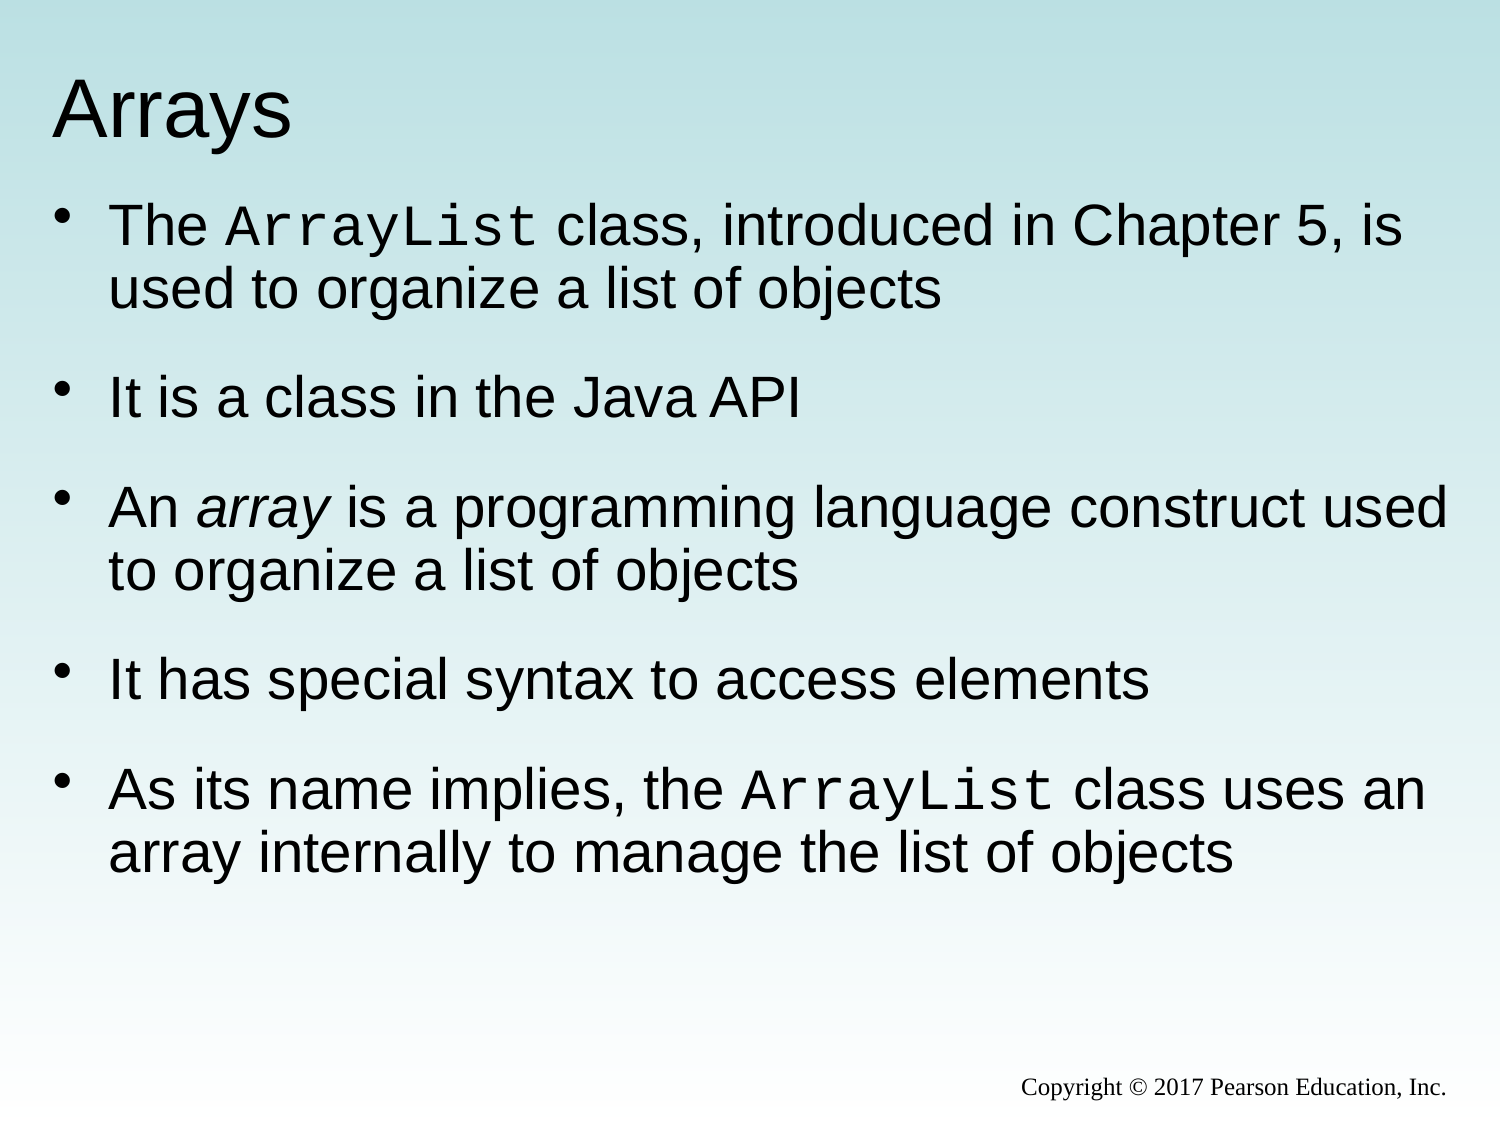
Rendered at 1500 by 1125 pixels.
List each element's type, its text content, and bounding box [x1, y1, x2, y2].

list The ArrayList class, introduced in Chapter 5, is used to organize a list of objects It is a class in the Java API An array is a programming language construct used to organize a list of objects It has special syntax to access elements As its name implies, the ArrayList class uses an array internally to manage the list of objects [37, 187, 1475, 988]
title Arrays [37, 45, 1463, 163]
footer Copyright © 2017 Pearson Education, Inc. [549, 1062, 1463, 1114]
